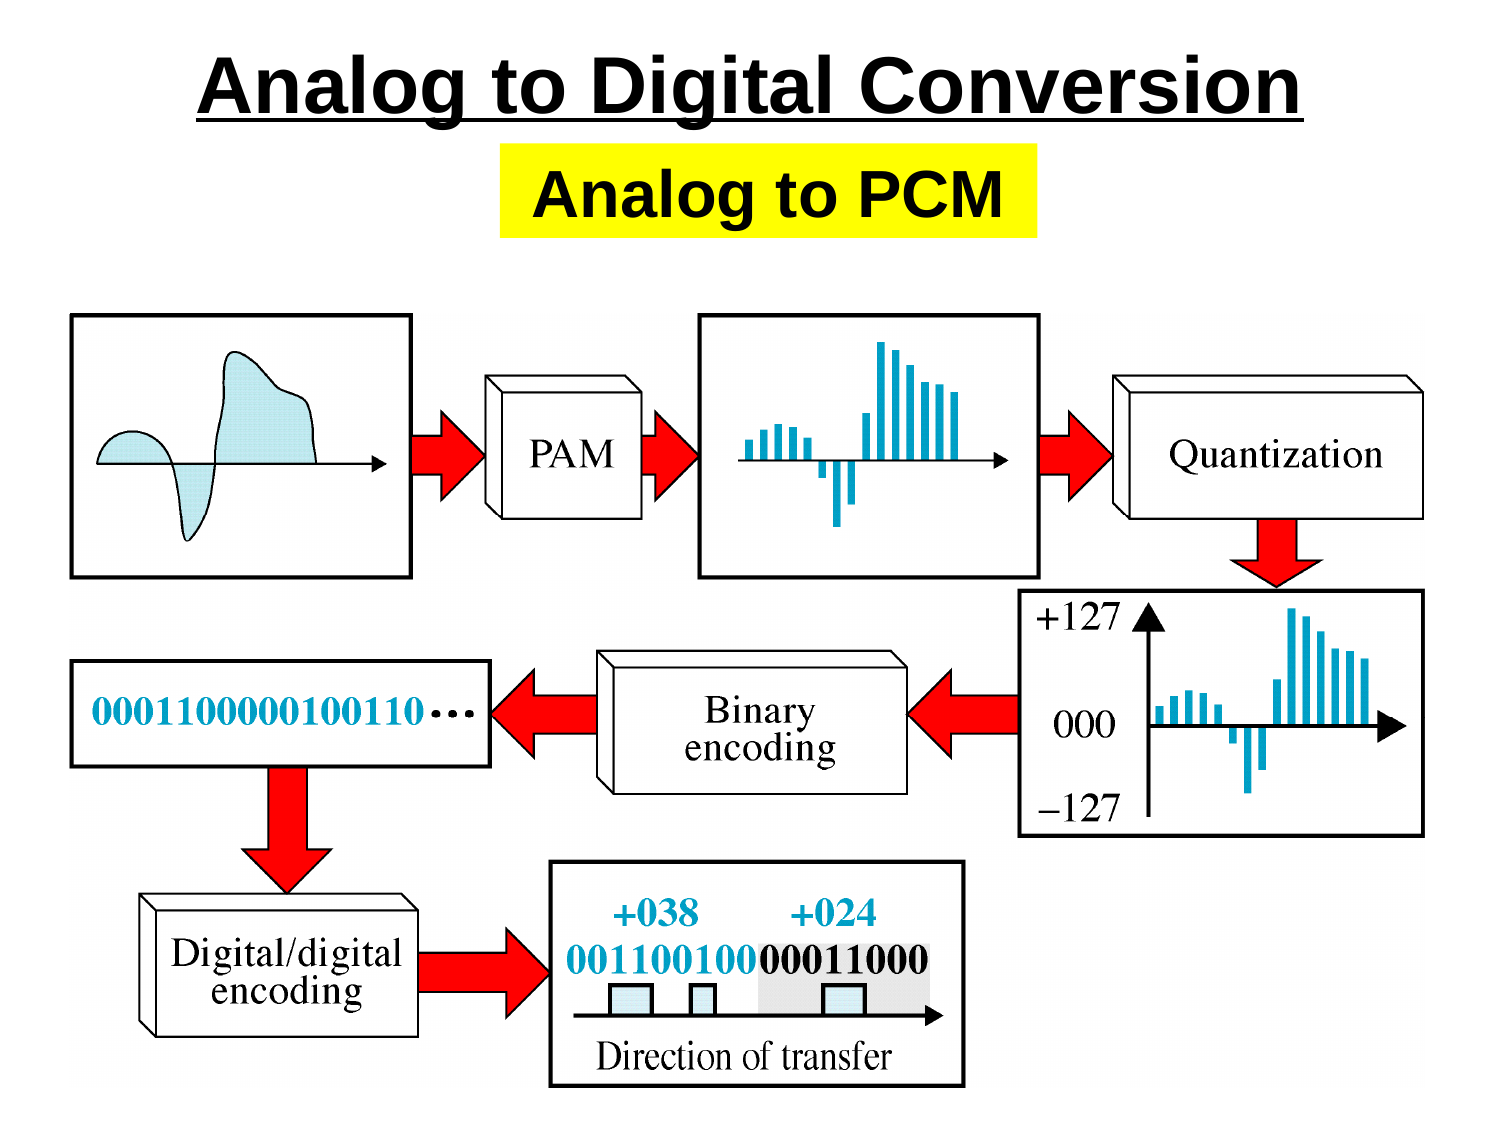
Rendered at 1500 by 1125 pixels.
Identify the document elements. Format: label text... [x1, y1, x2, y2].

text_box Analog to PCM [499, 143, 1038, 238]
picture [68, 313, 1425, 1088]
text_box Analog to Digital Conversion [112, 24, 1388, 213]
